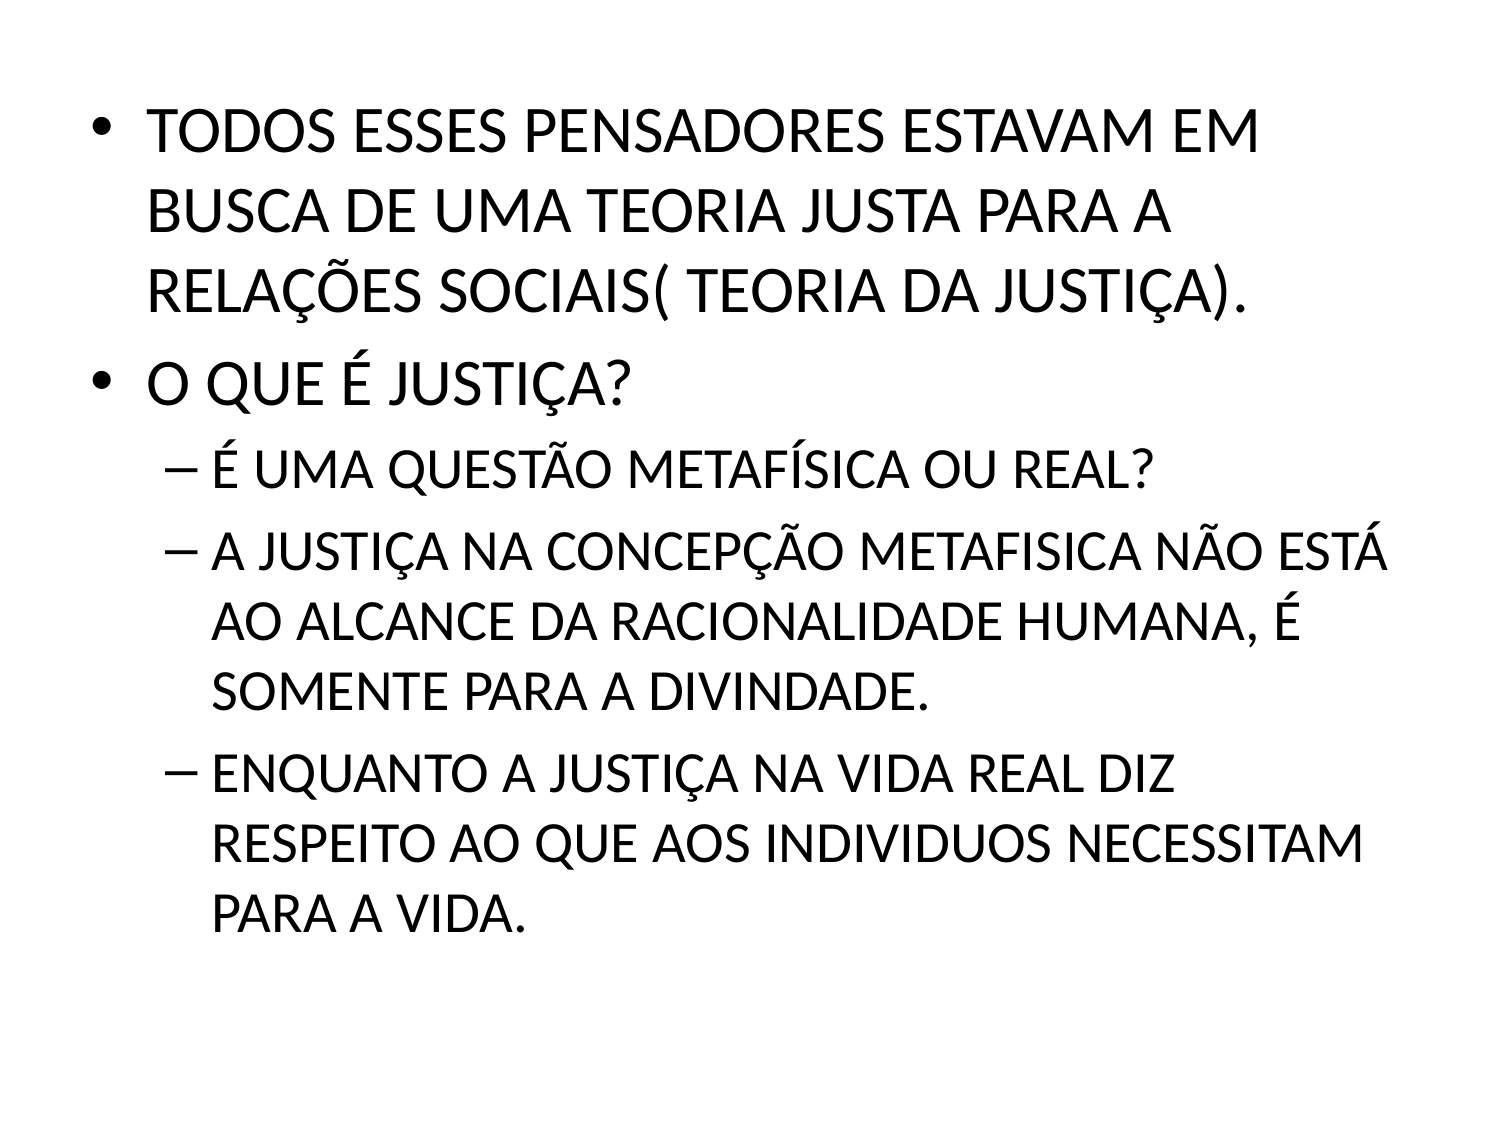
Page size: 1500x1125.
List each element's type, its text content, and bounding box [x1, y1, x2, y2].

list TODOS ESSES PENSADORES ESTAVAM EM BUSCA DE UMA TEORIA JUSTA PARA A RELAÇÕES SOCIAIS( TEORIA DA JUSTIÇA). O QUE É JUSTIÇA? É UMA QUESTÃO METAFÍSICA OU REAL? A JUSTIÇA NA CONCEPÇÃO METAFISICA NÃO ESTÁ AO ALCANCE DA RACIONALIDADE HUMANA, É SOMENTE PARA A DIVINDADE. ENQUANTO A JUSTIÇA NA VIDA REAL DIZ RESPEITO AO QUE AOS INDIVIDUOS NECESSITAM PARA A VIDA. [75, 78, 1425, 1005]
